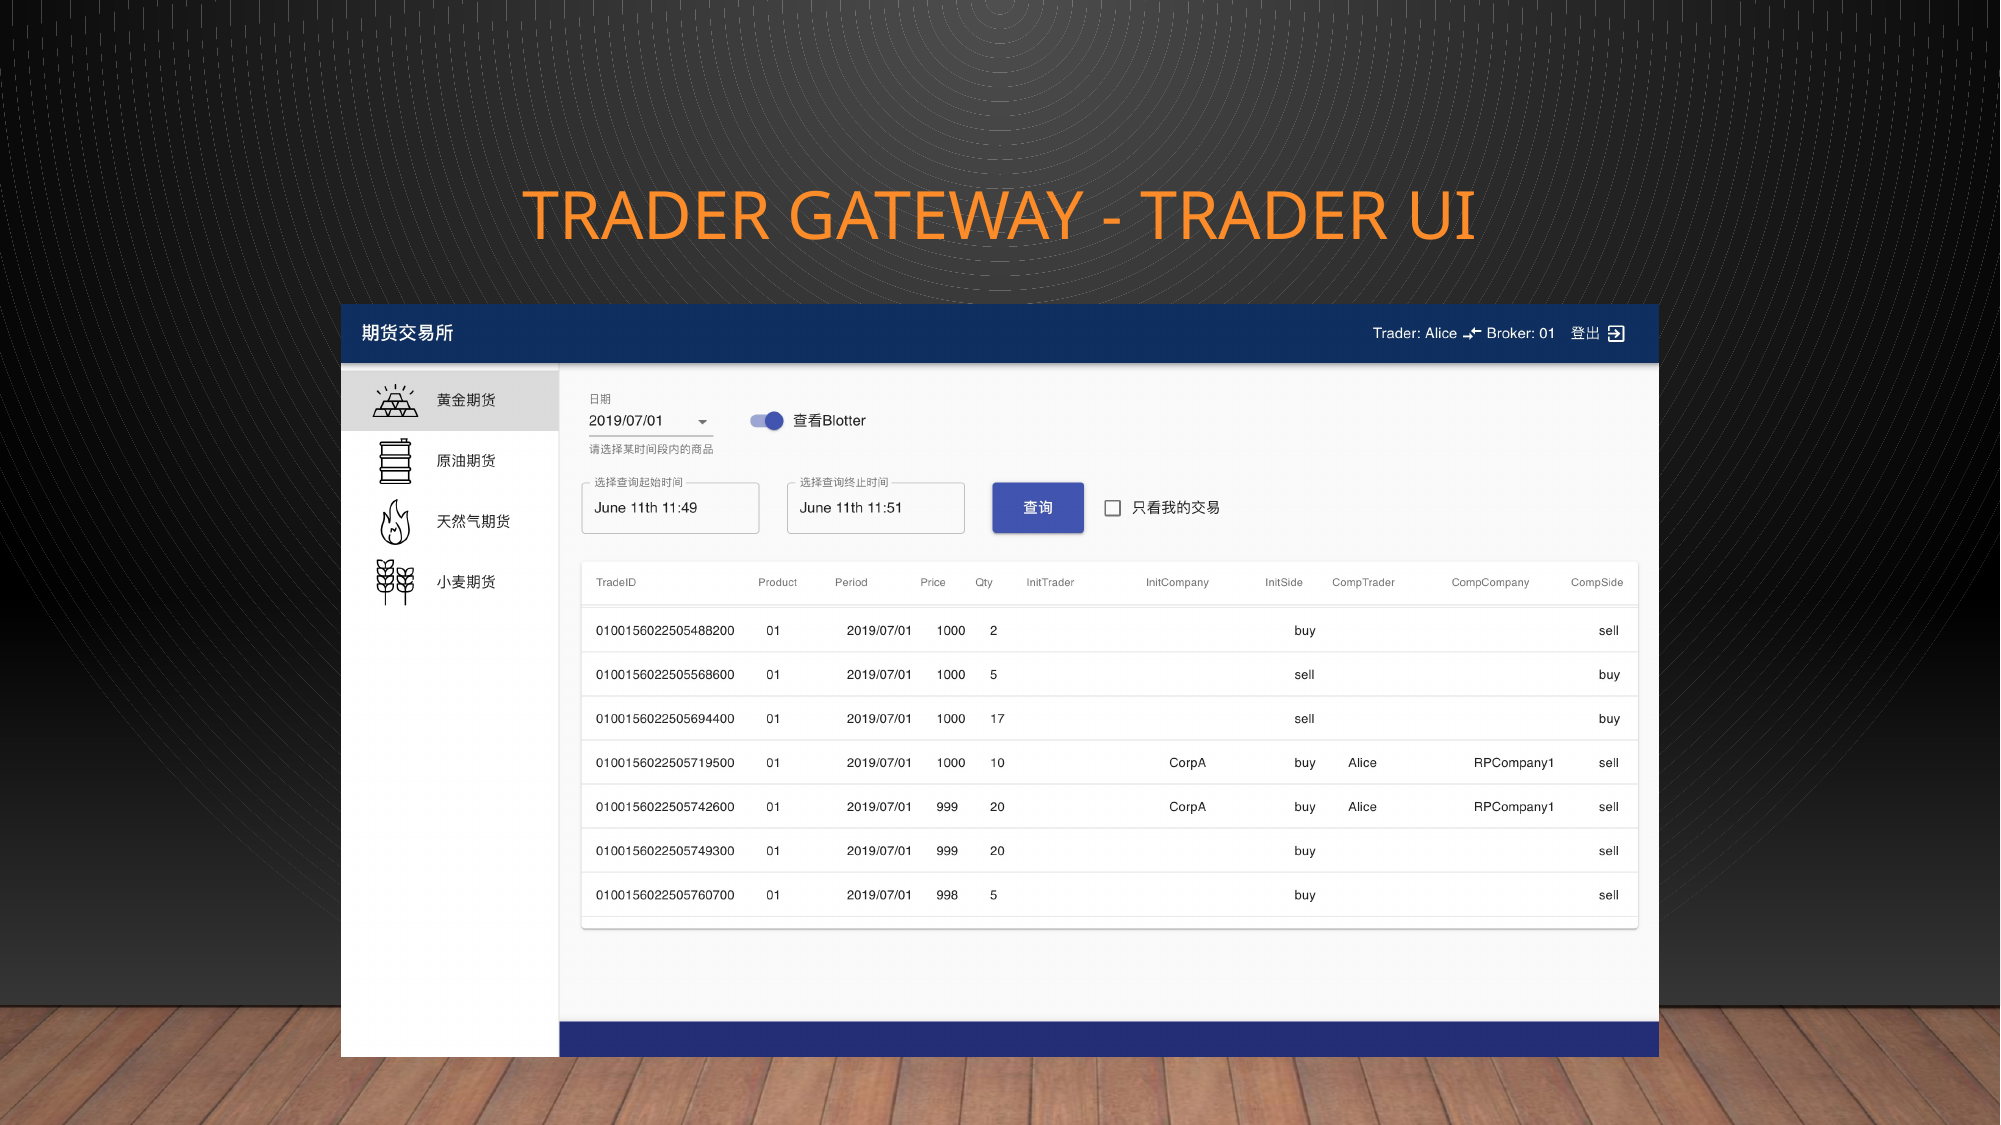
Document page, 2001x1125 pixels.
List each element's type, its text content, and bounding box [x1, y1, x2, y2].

picture [0, 303, 2000, 1125]
title trader gateway - trader ui [238, 131, 1763, 305]
